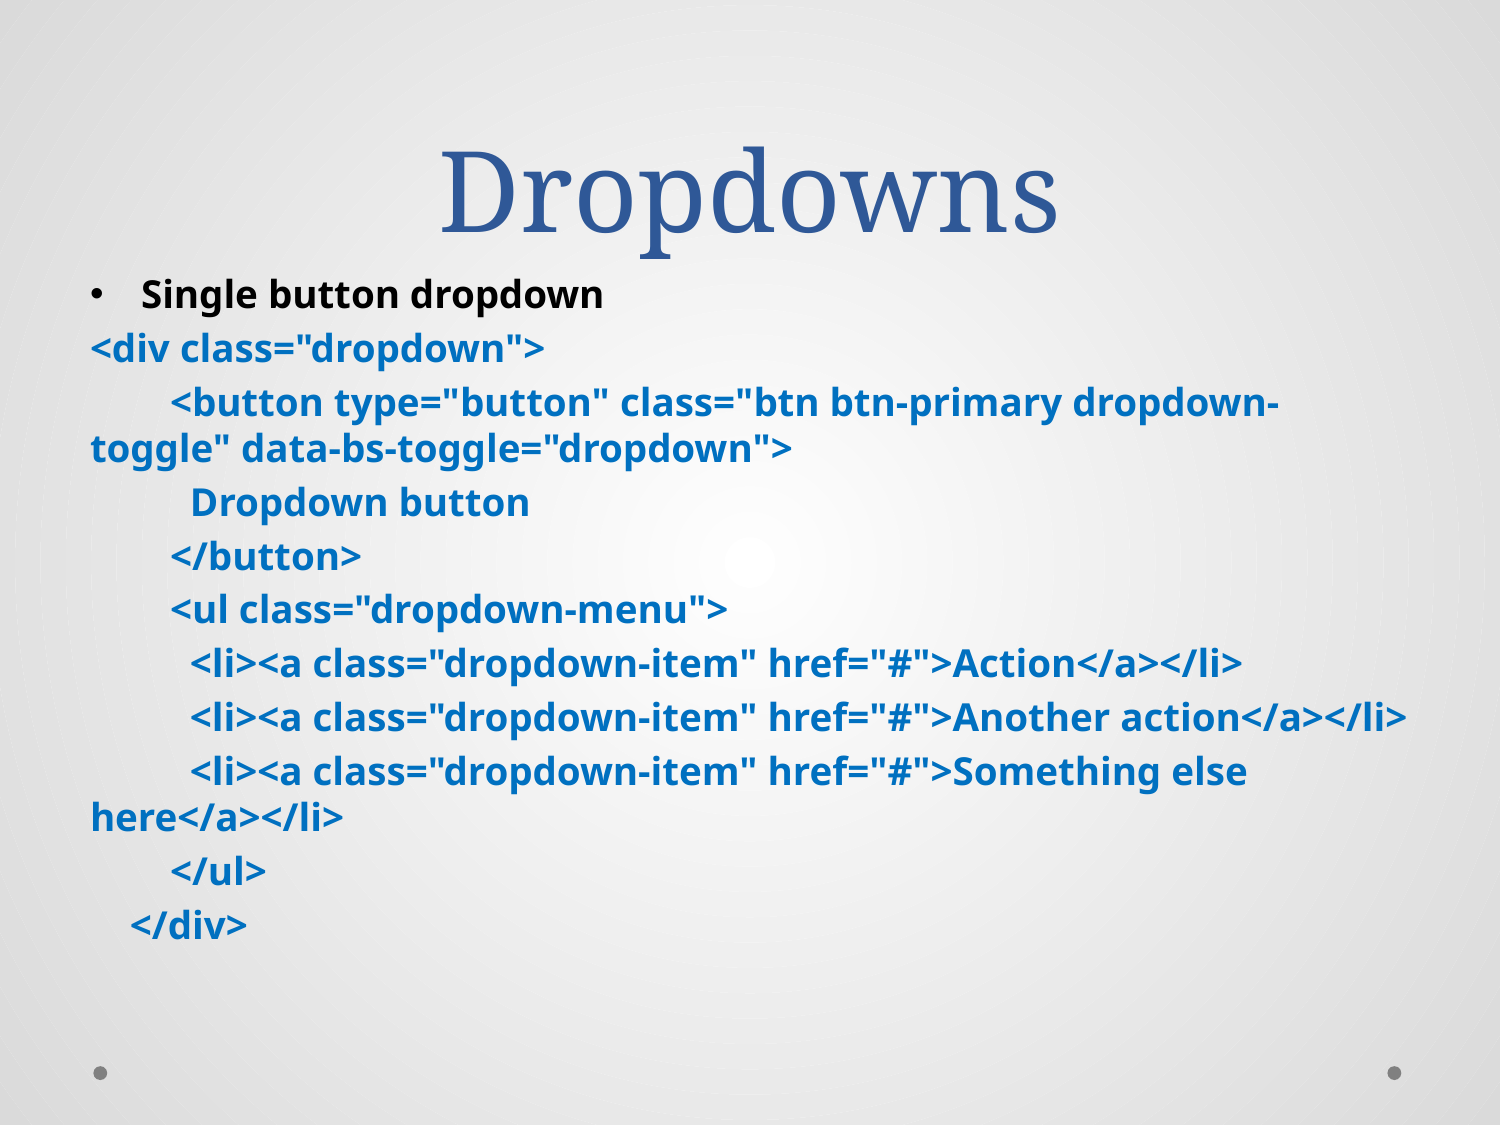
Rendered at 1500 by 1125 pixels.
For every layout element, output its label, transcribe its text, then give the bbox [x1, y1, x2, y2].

title Dropdowns [75, 0, 1425, 262]
list Single button dropdown <div class="dropdown"> <button type="button" class="btn btn-primary dropdown-toggle" data-bs-toggle="dropdown"> Dropdown button </button> <ul class="dropdown-menu"> <li><a class="dropdown-item" href="#">Action</a></li> <li><a class="dropdown-item" href="#">Another action</a></li> <li><a class="dropdown-item" href="#">Something else here</a></li> </ul> </div> [75, 262, 1425, 1005]
